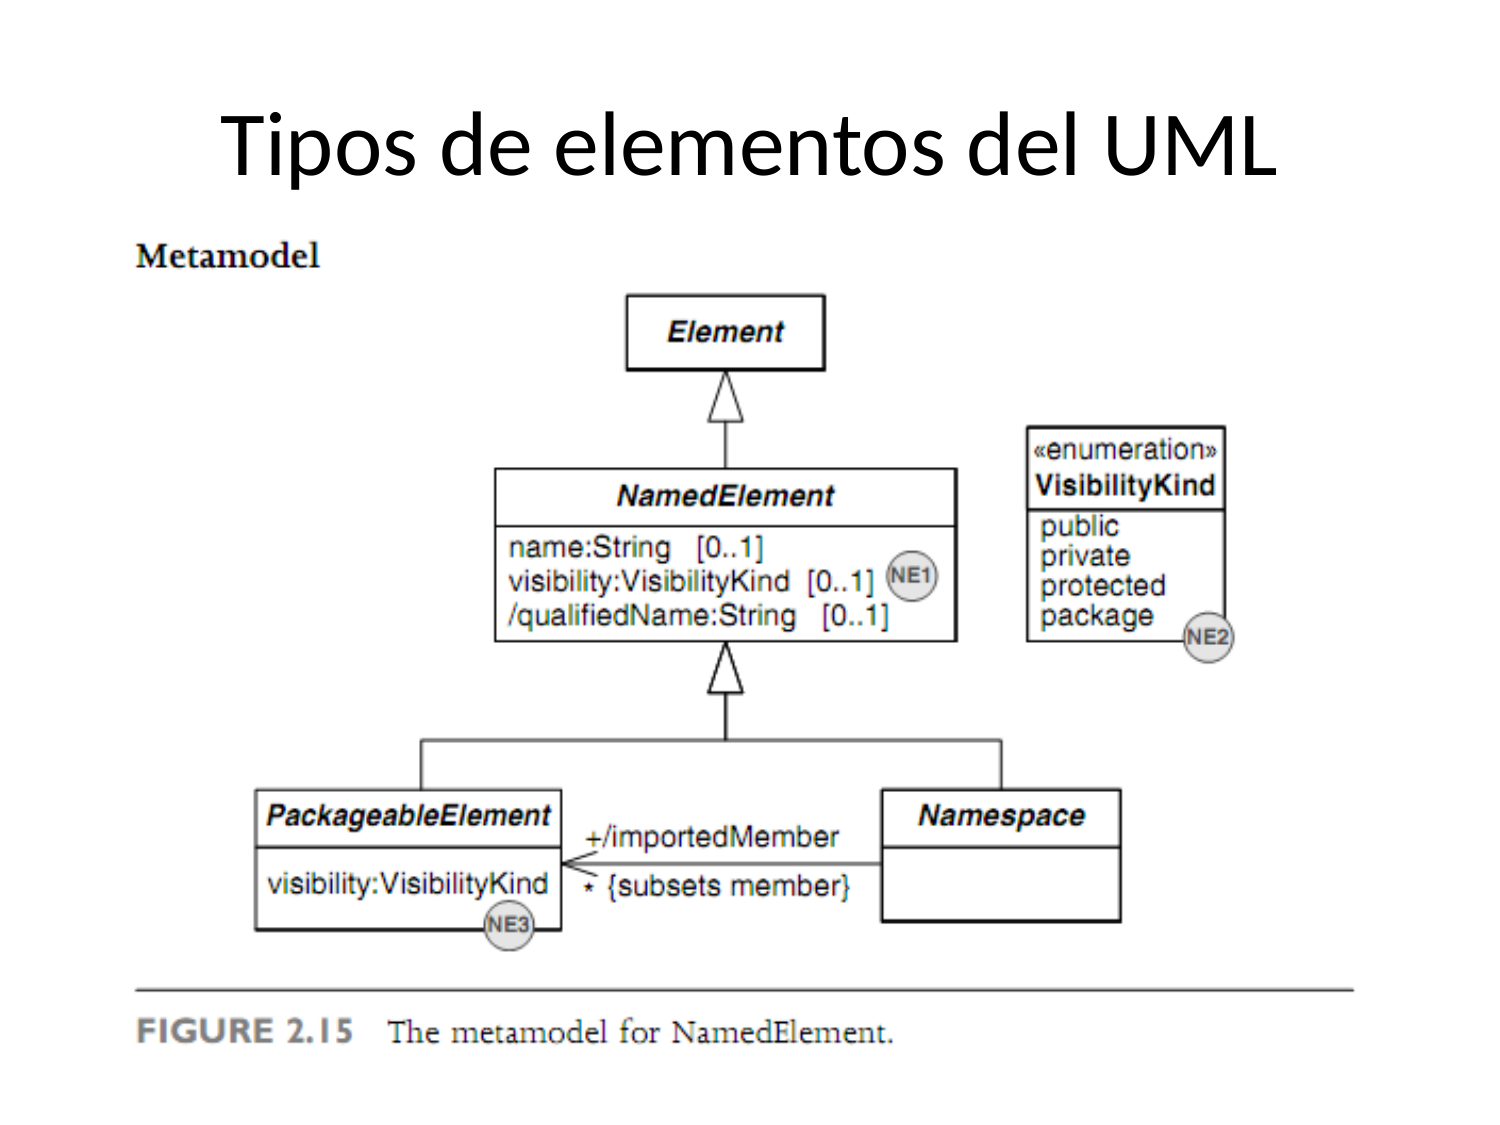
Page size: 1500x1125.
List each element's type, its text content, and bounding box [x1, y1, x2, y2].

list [115, 219, 1365, 1071]
title Tipos de elementos del UML [75, 45, 1425, 233]
